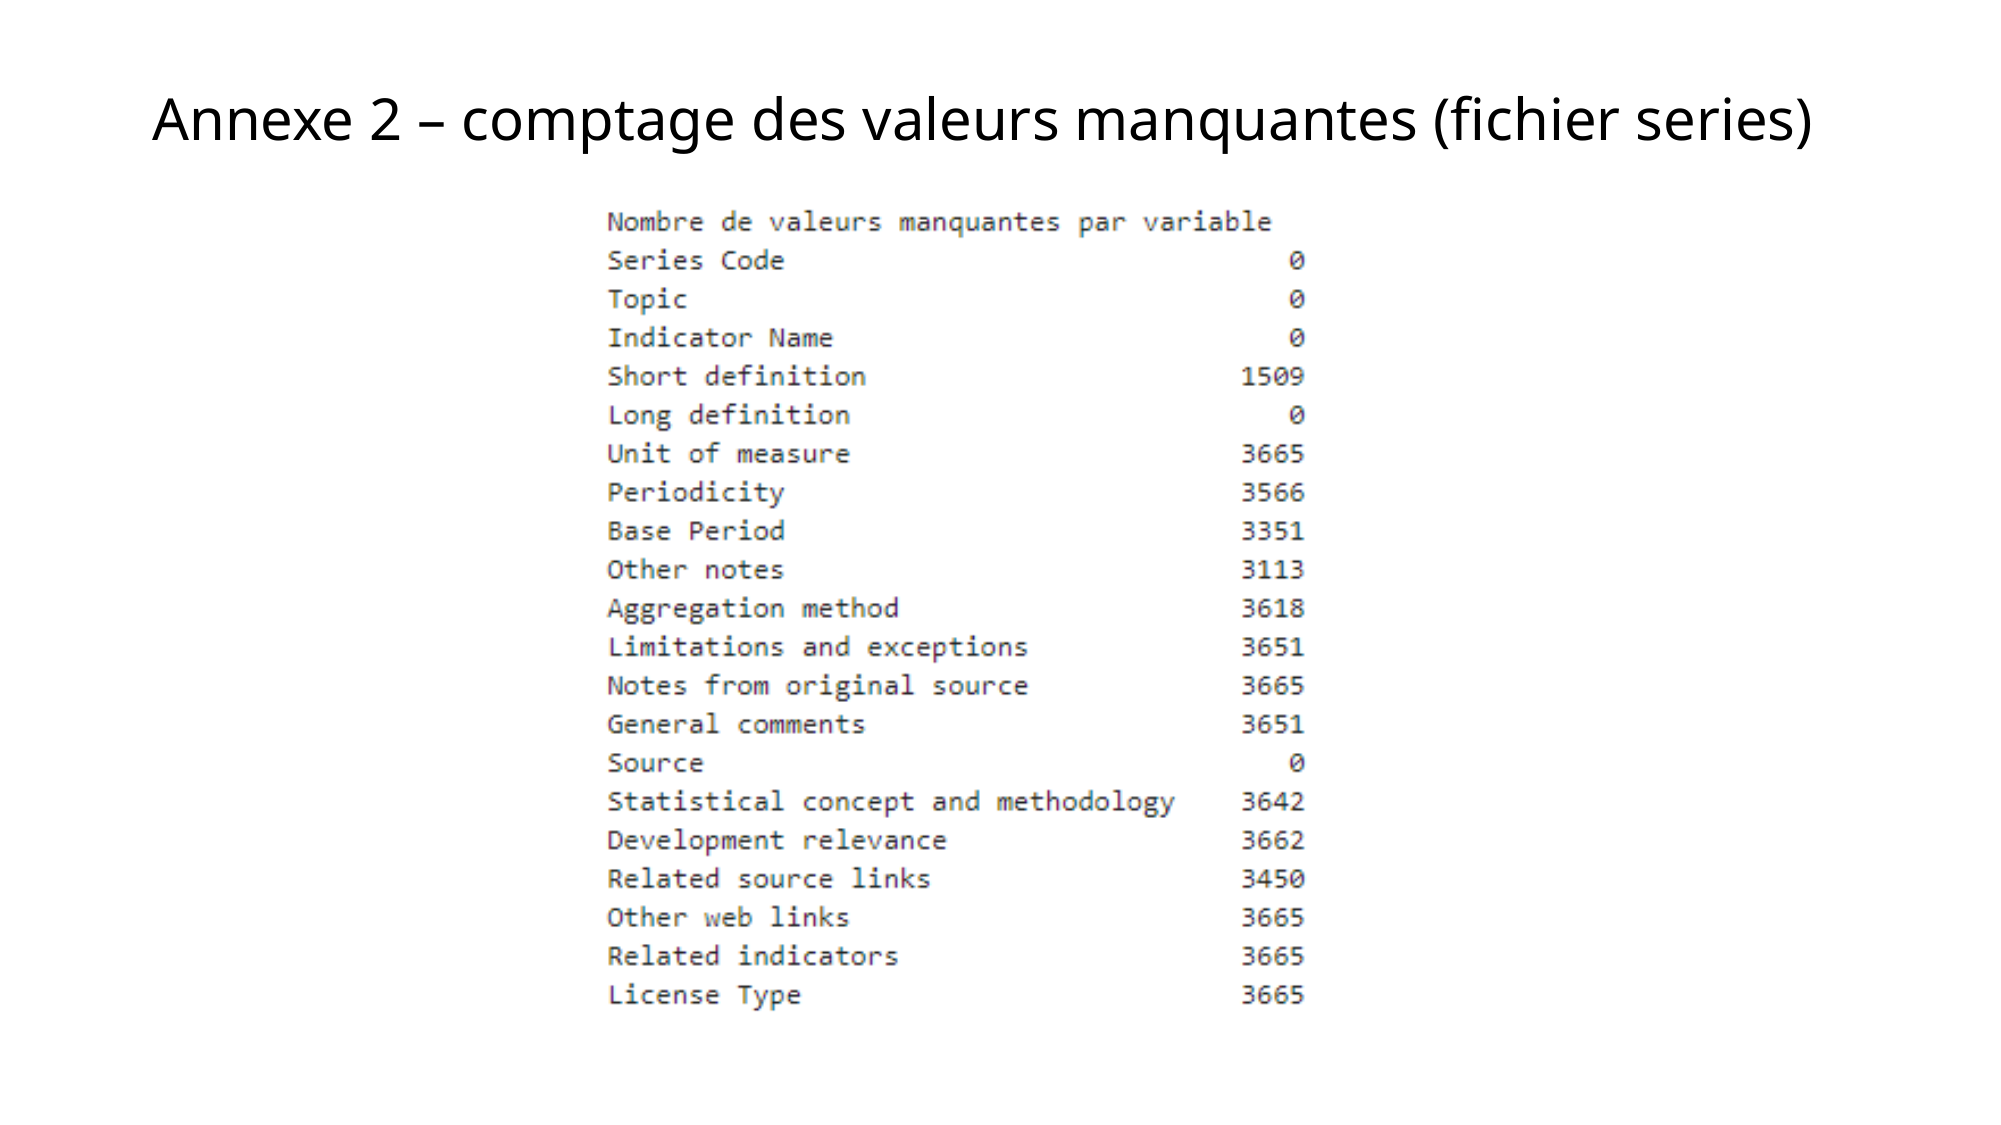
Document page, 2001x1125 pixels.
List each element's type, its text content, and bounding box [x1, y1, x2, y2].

title Annexe 2 – comptage des valeurs manquantes (fichier series) [137, 59, 1863, 185]
picture [589, 195, 1332, 1018]
